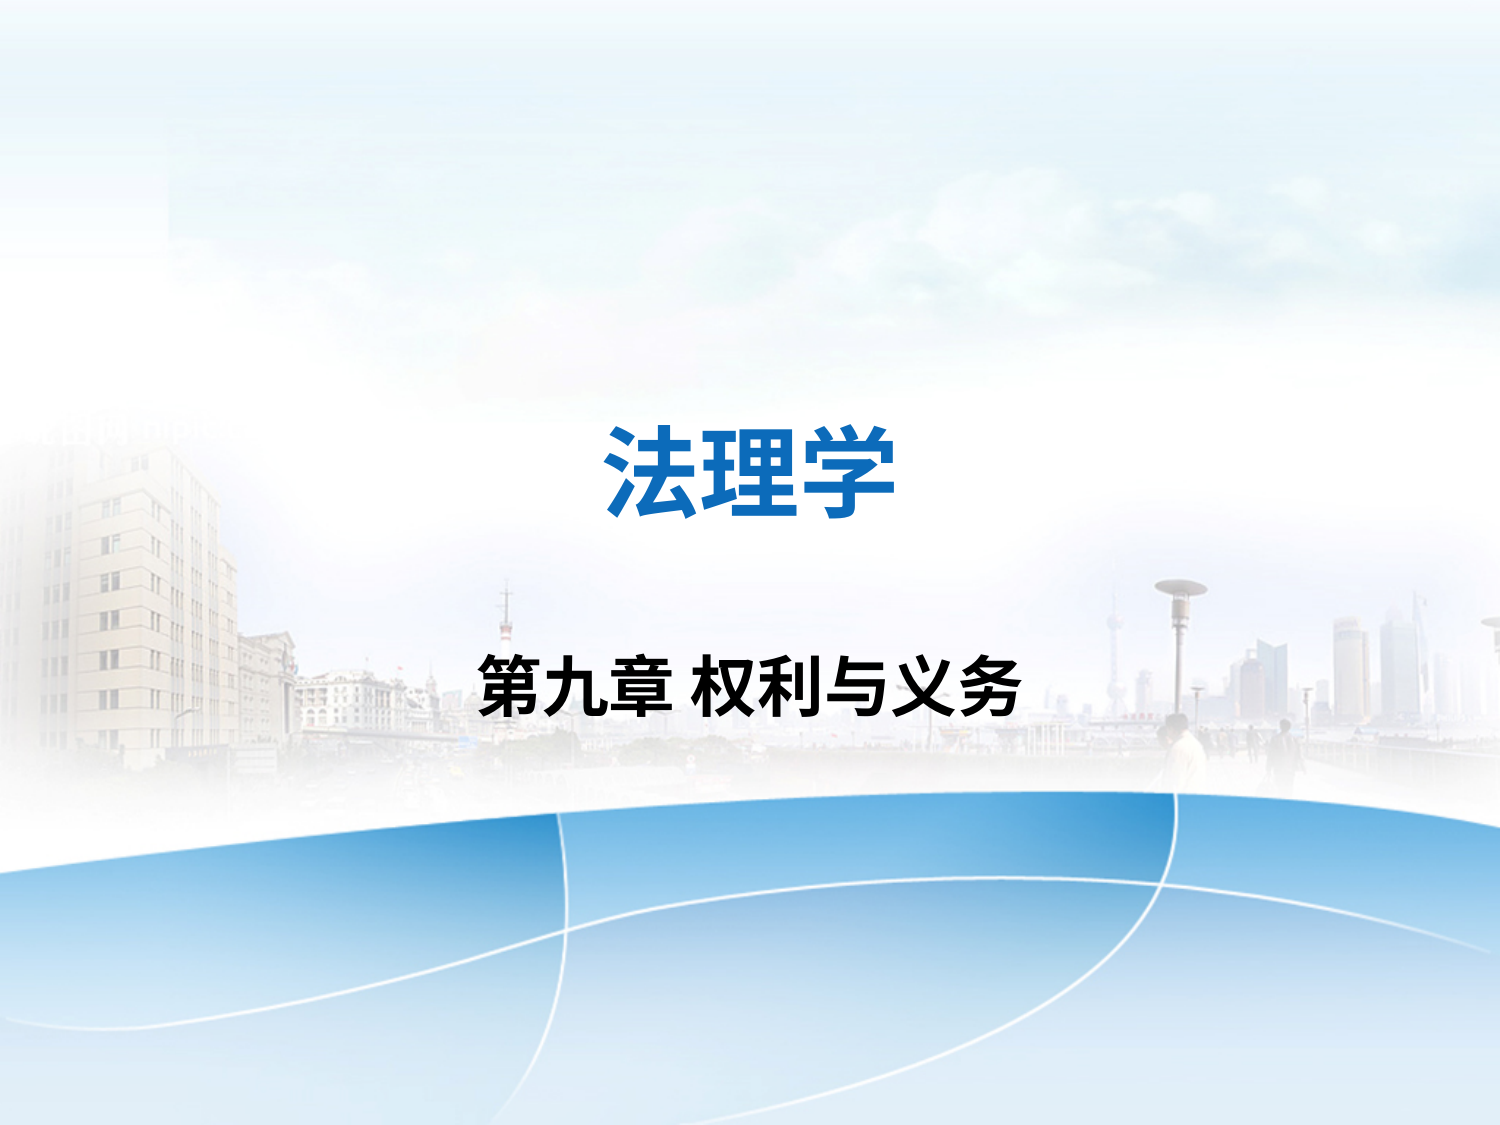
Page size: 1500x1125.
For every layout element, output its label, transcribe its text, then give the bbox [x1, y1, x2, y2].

title 法理学 [112, 349, 1388, 591]
picture [0, 0, 1500, 1125]
subtitle 第九章 权利与义务 [225, 637, 1275, 925]
